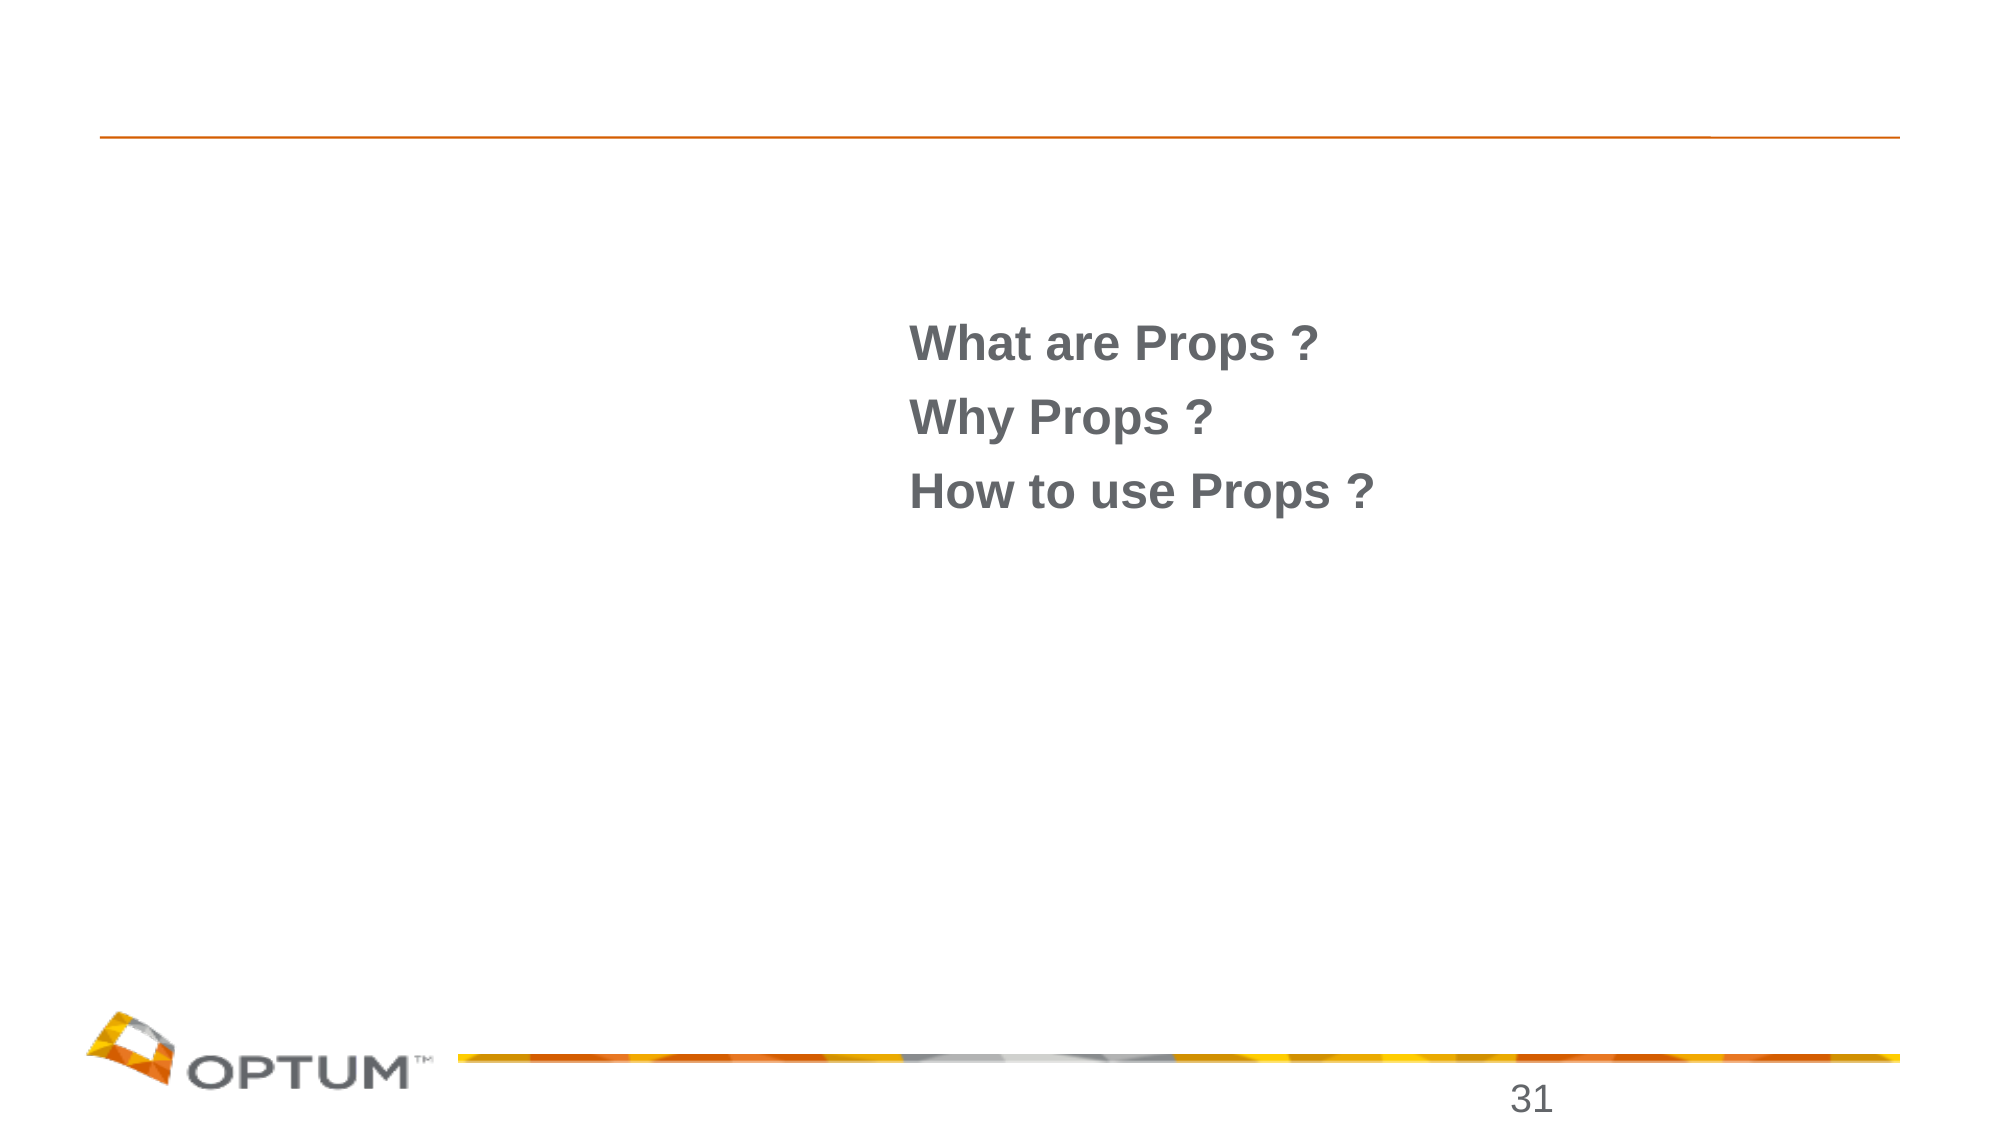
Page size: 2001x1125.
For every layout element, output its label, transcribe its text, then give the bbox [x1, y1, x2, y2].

slide_number 31 [1495, 1065, 1593, 1099]
list What are Props ? Why Props ? How to use Props ? [99, 162, 1900, 991]
picture [458, 1054, 1900, 1063]
picture [83, 1009, 436, 1092]
